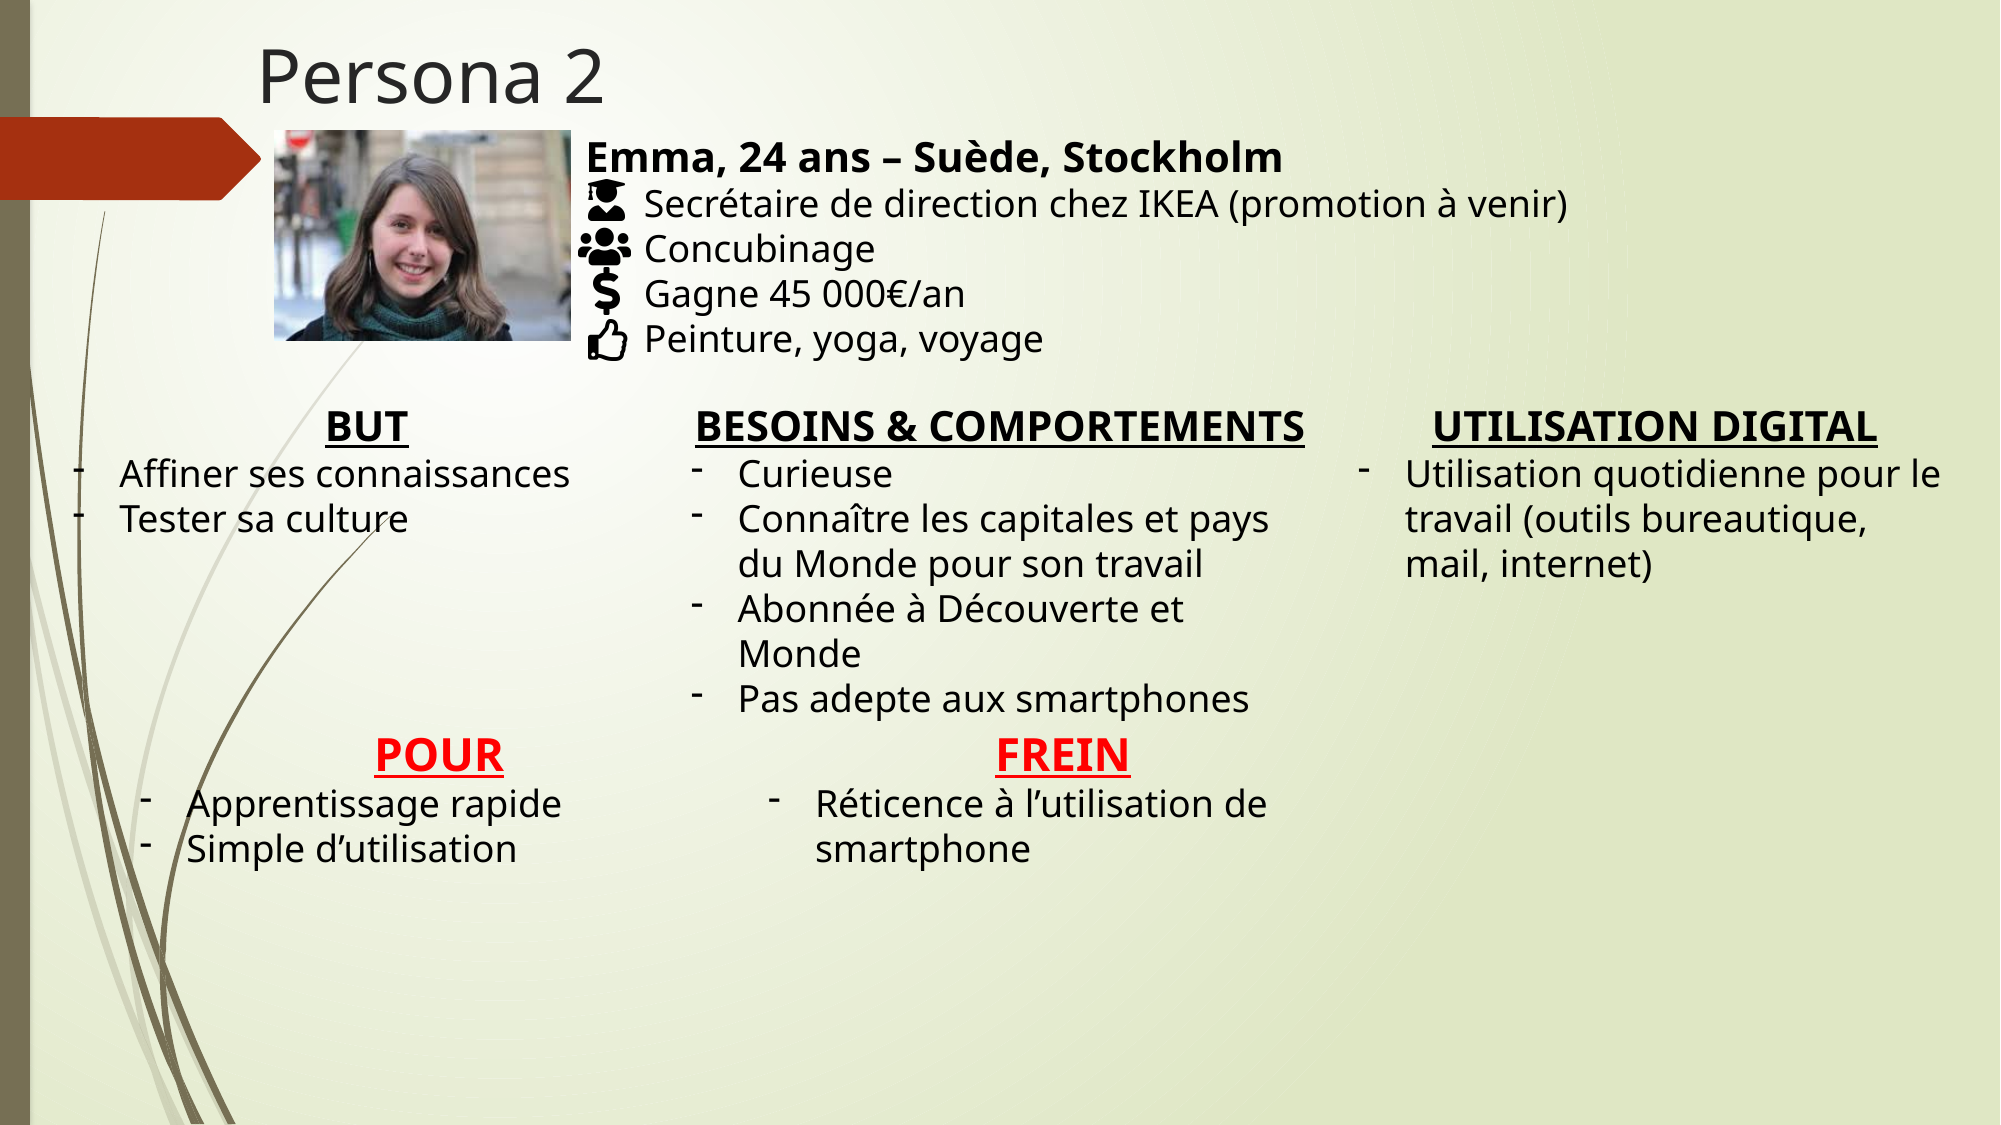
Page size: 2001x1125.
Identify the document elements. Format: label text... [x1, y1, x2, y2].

title Persona 2 [241, 20, 1704, 231]
text_box BESOINS & COMPORTEMENTS Curieuse Connaître les capitales et pays du Monde pour son travail Abonnée à Découverte et Monde Pas adepte aux smartphones [676, 392, 1324, 717]
picture [588, 179, 625, 221]
text_box POUR Apprentissage rapide Simple d’utilisation [124, 717, 753, 878]
picture [587, 319, 630, 361]
text_box UTILISATION DIGITAL Utilisation quotidienne pour le travail (outils bureautique, mail, internet) [1343, 392, 1967, 638]
text_box BUT Affiner ses connaissances Tester sa culture [57, 392, 676, 548]
picture [274, 129, 571, 341]
picture [578, 225, 631, 315]
text_box FREIN Réticence à l’utilisation de smartphone [753, 717, 1373, 878]
text_box Emma, 24 ans – Suède, Stockholm Secrétaire de direction chez IKEA (promotion à venir) Concubinage Gagne 45 000€/an Peinture, yoga, voyage [570, 123, 1967, 368]
